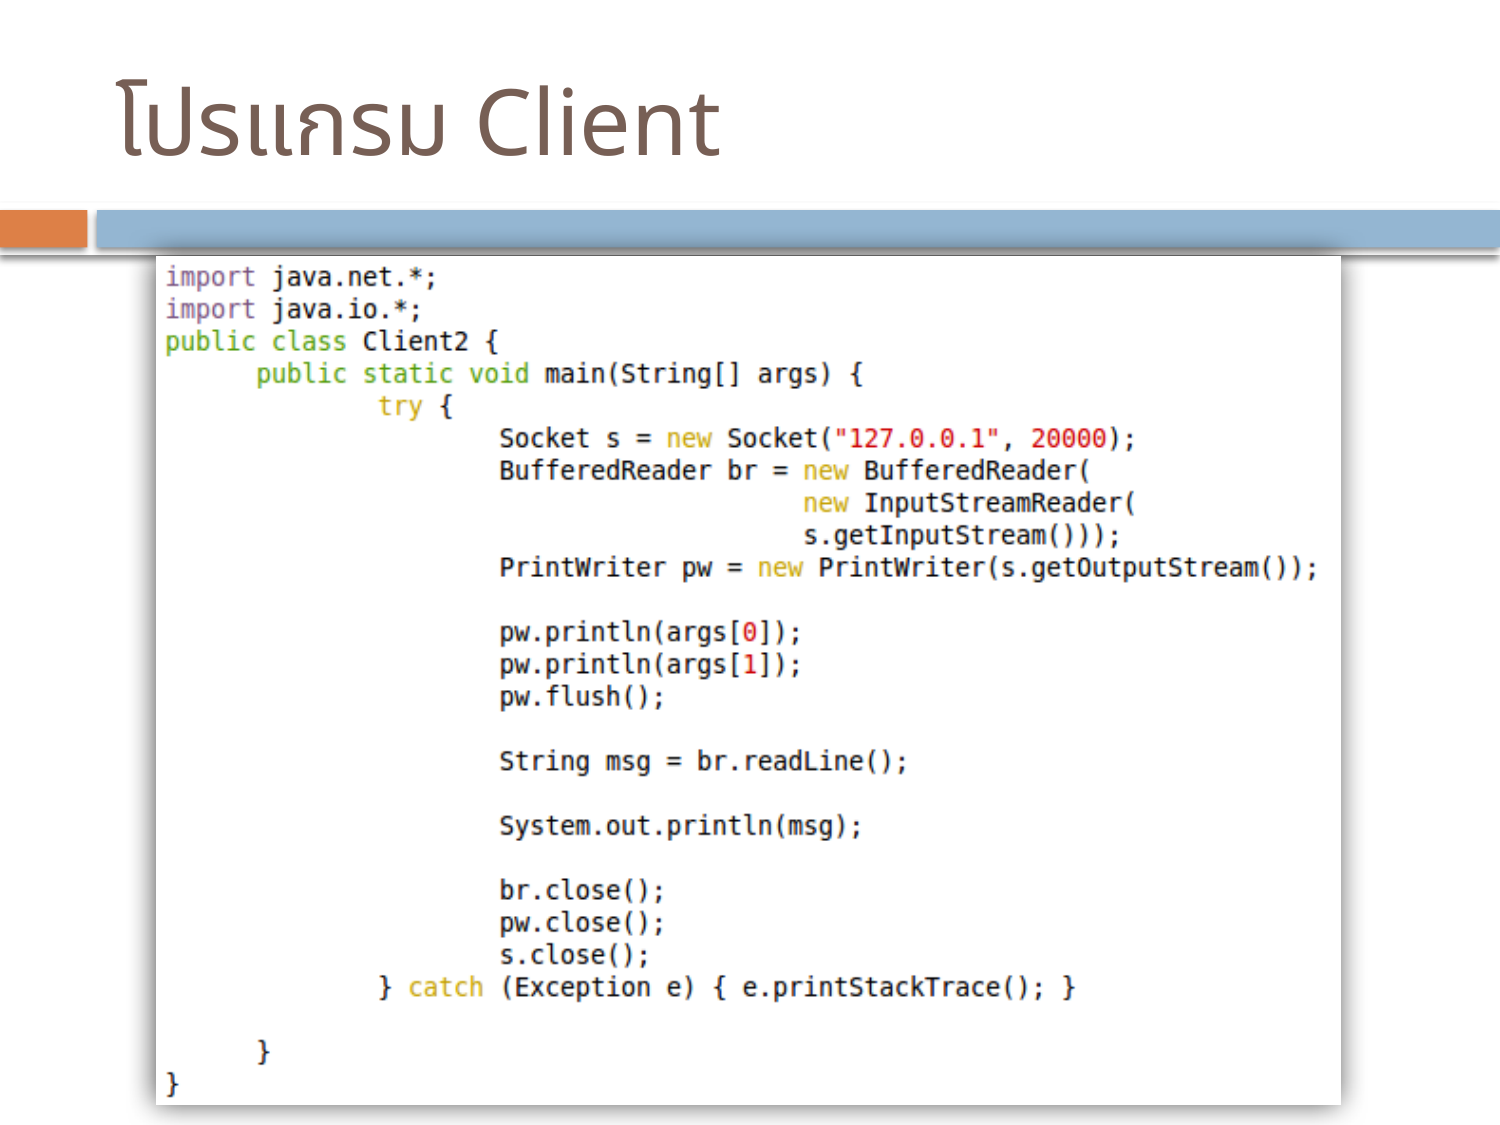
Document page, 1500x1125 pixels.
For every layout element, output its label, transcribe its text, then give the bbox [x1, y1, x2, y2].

title โปรแกรม Client [100, 37, 1438, 200]
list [155, 256, 1341, 1106]
